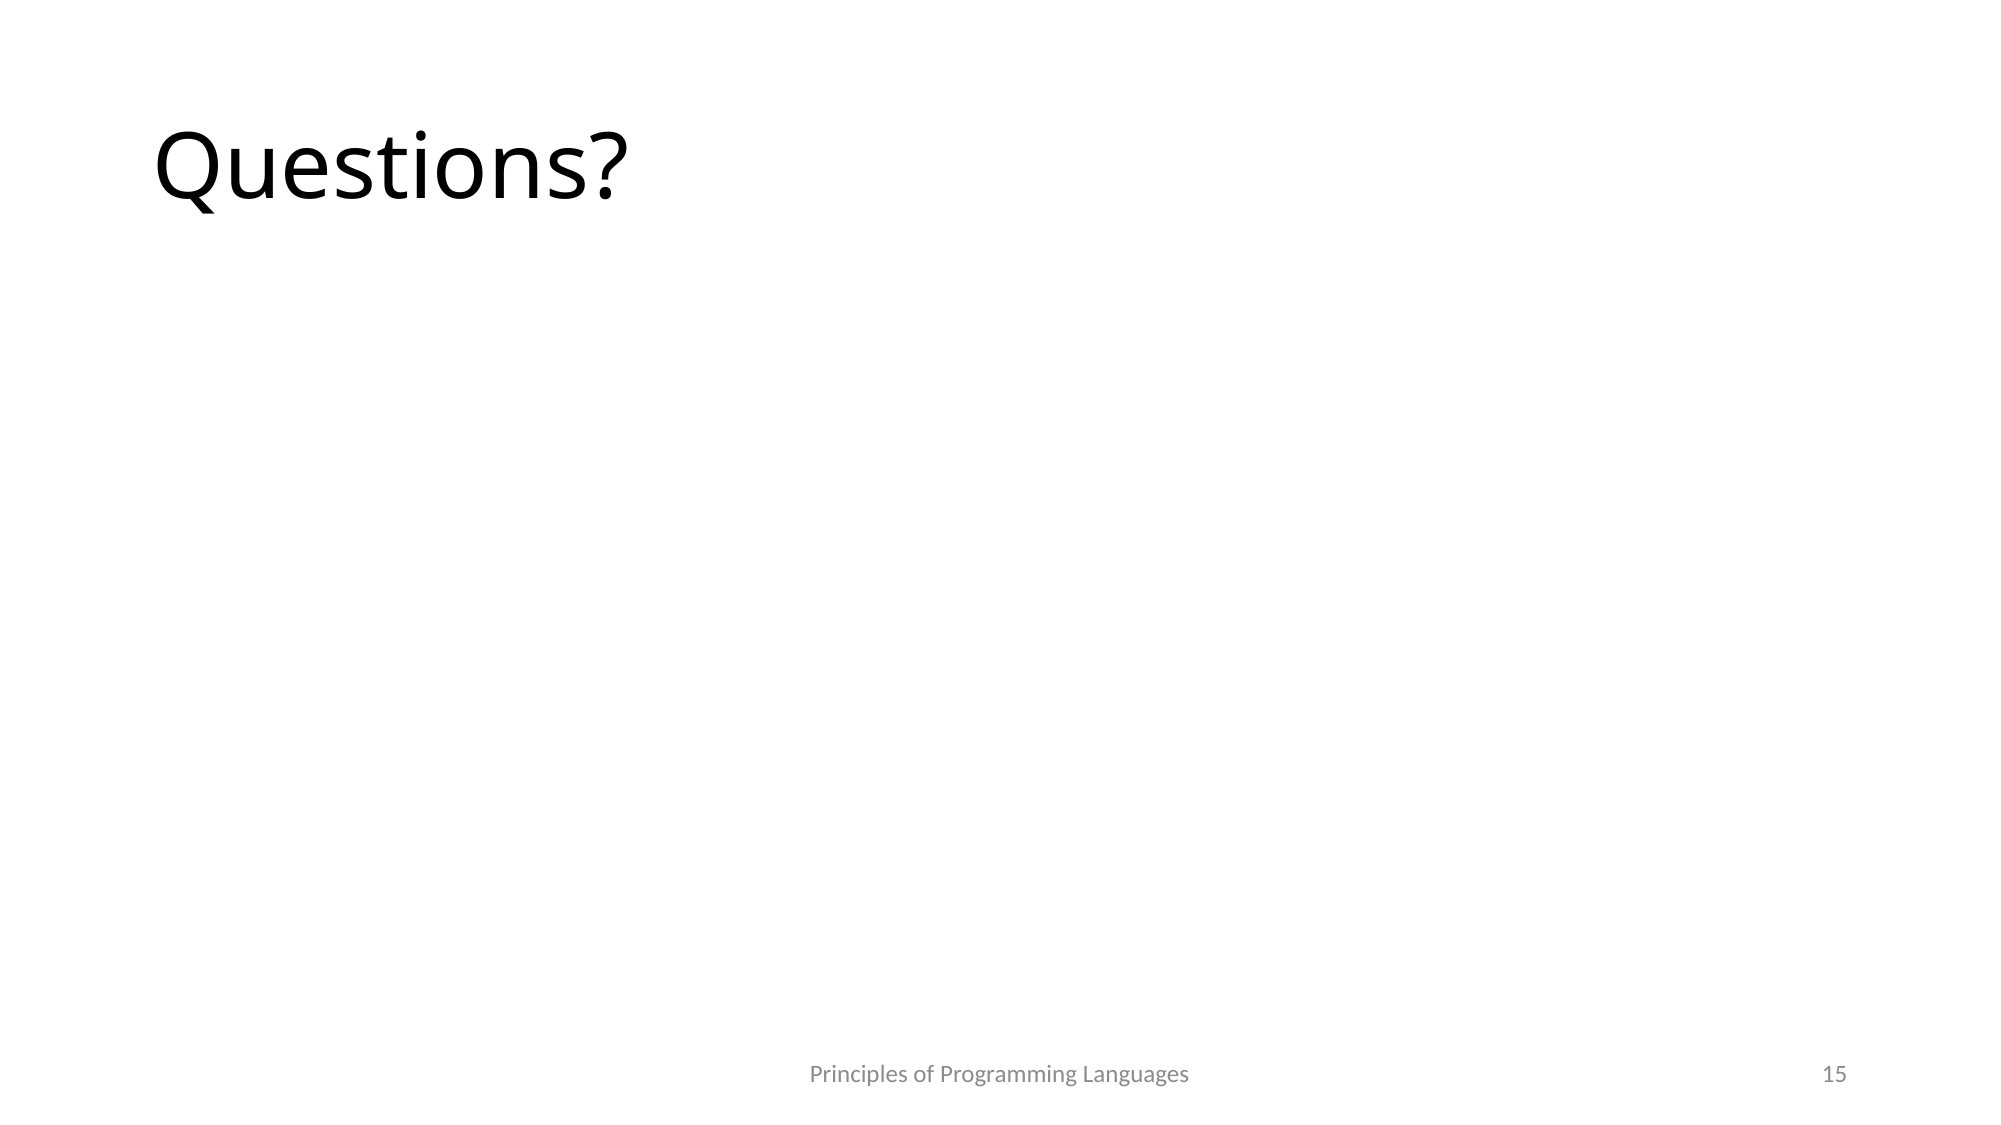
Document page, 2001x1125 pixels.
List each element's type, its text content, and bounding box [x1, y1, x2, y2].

title Questions? [137, 59, 1863, 278]
slide_number 15 [1412, 1042, 1863, 1103]
footer Principles of Programming Languages [662, 1042, 1338, 1103]
